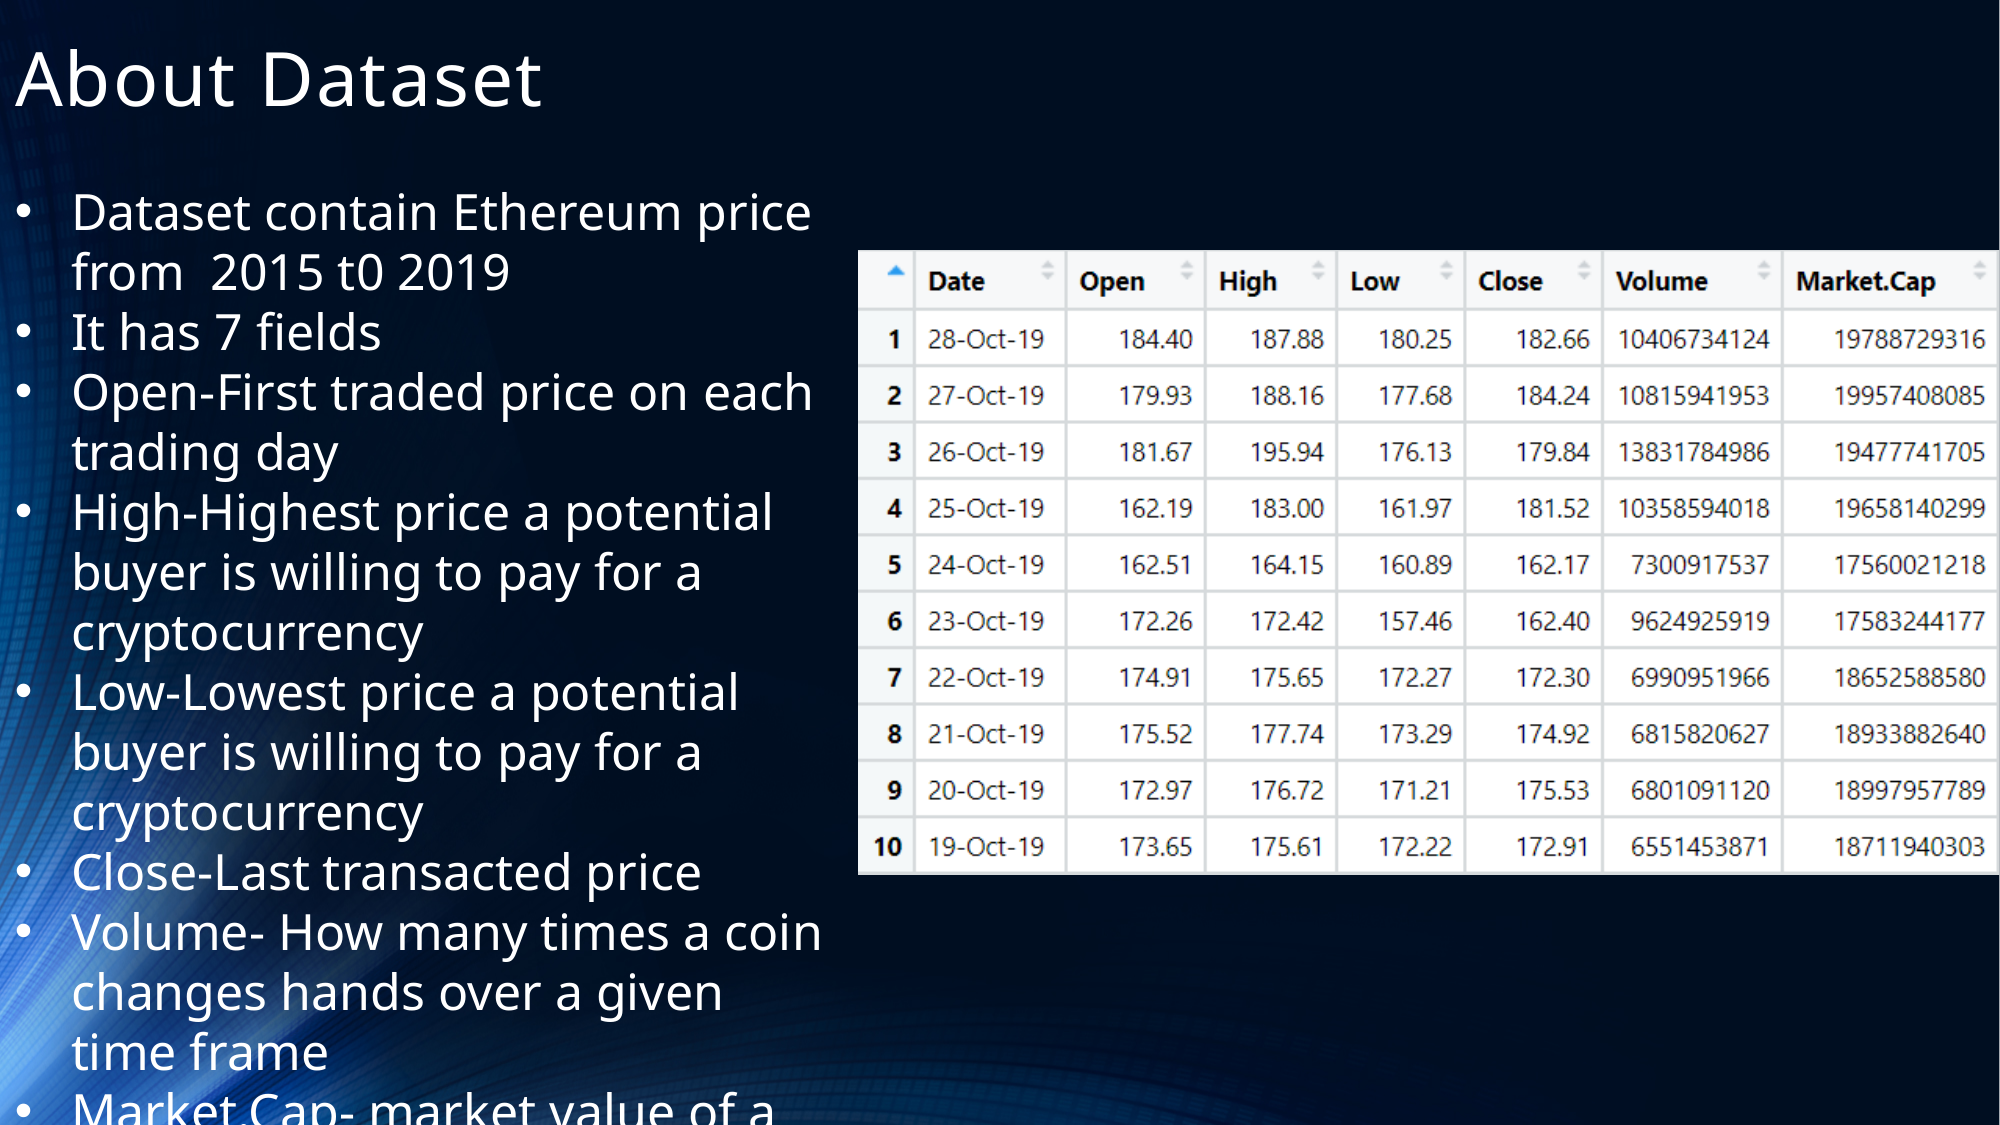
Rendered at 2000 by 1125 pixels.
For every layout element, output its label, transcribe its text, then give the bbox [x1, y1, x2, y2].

text_box Dataset contain Ethereum price from 2015 t0 2019 It has 7 fields Open-First traded price on each trading day High-Highest price a potential buyer is willing to pay for a cryptocurrency Low-Lowest price a potential buyer is willing to pay for a cryptocurrency Close-Last transacted price Volume- How many times a coin changes hands over a given time frame Market.Cap- market value of a cryptocurrency. [0, 172, 858, 1125]
picture [0, 0, 2000, 1125]
title About Dataset [0, 0, 583, 131]
